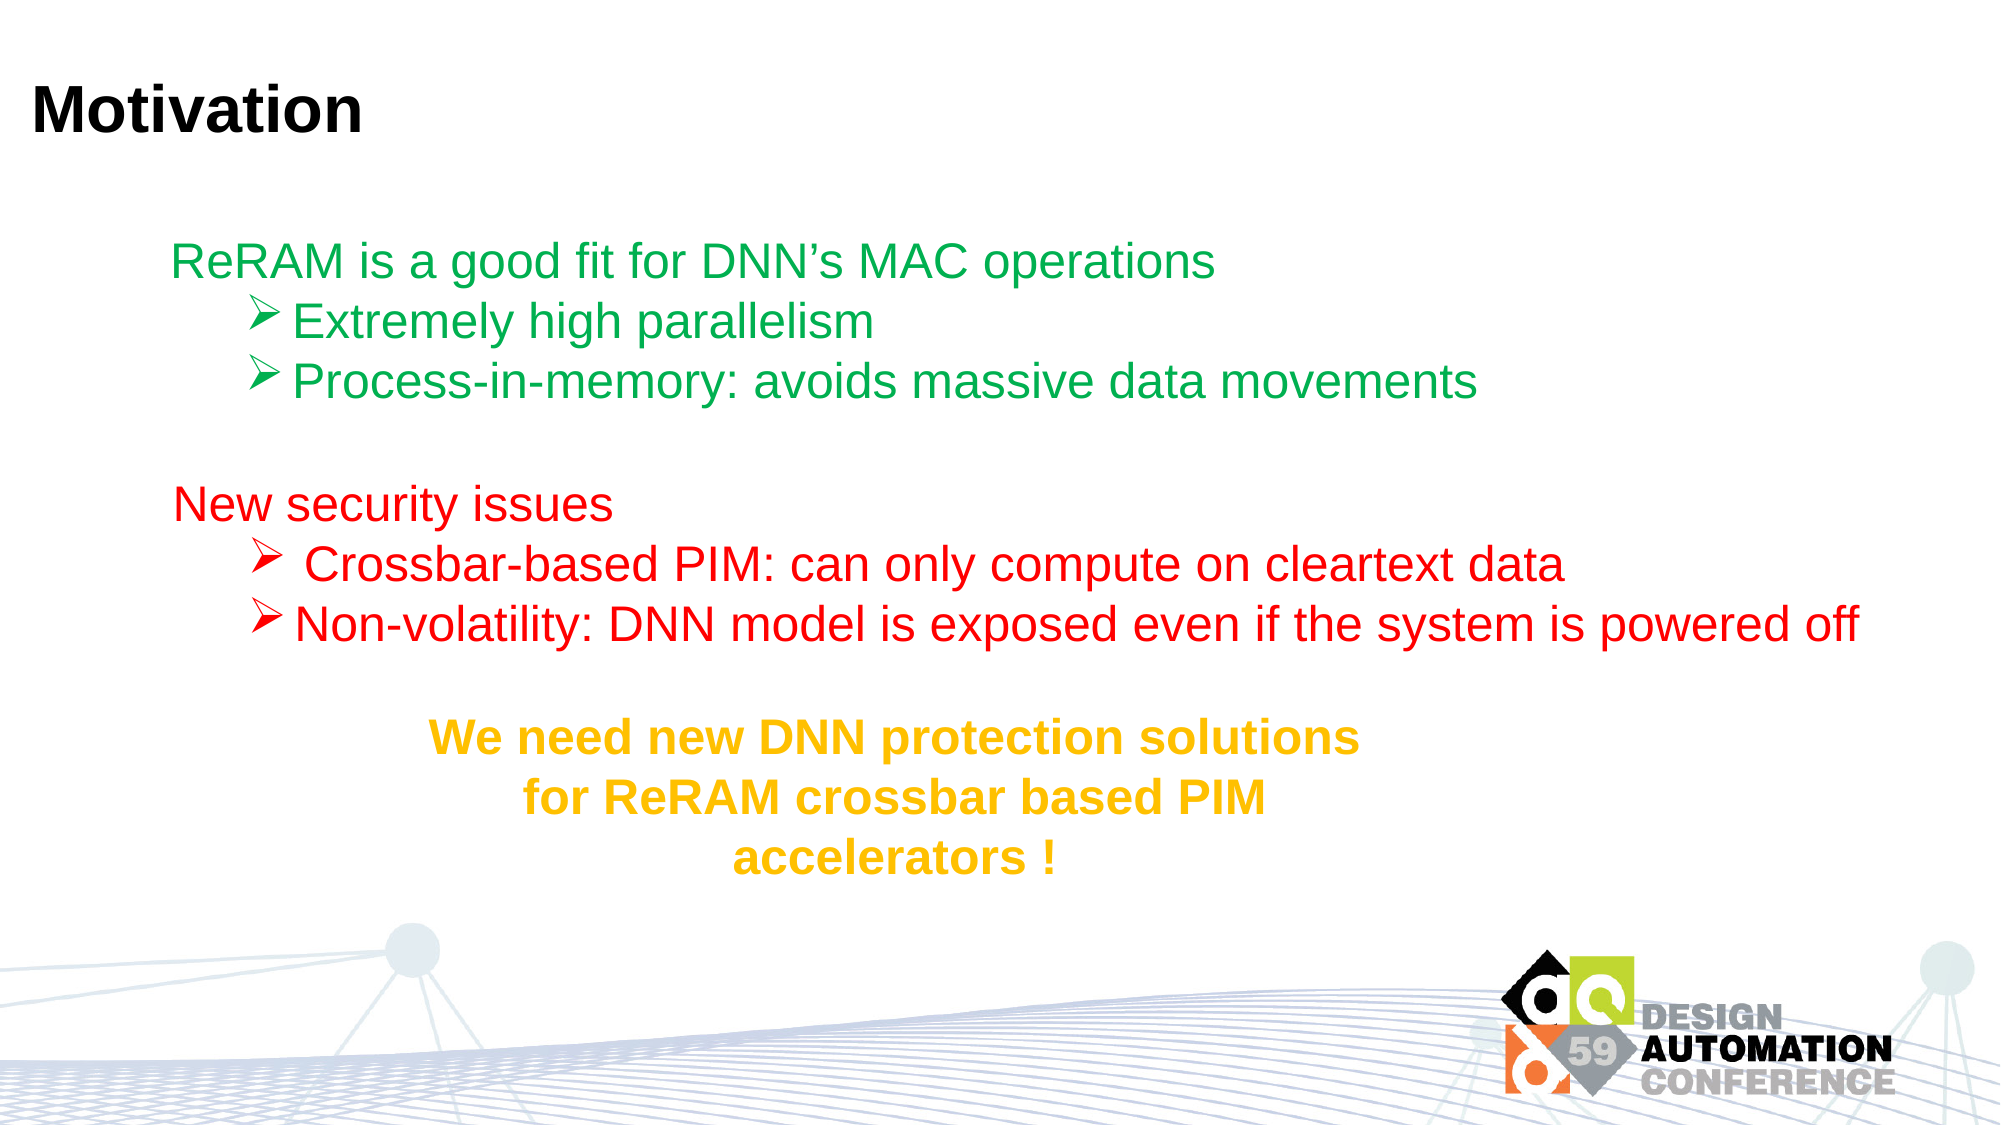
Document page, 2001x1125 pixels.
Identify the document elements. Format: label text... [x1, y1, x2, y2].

text_box We need new DNN protection solutions for ReRAM crossbar based PIM accelerators ! [389, 696, 1401, 892]
picture [0, 0, 2001, 1125]
text_box New security issues Crossbar-based PIM: can only compute on cleartext data Non-volatility: DNN model is exposed even if the system is powered off [157, 463, 1876, 659]
title Motivation [16, 57, 1966, 165]
text_box ReRAM is a good fit for DNN’s MAC operations Extremely high parallelism Process-in-memory: avoids massive data movements [155, 221, 1494, 417]
